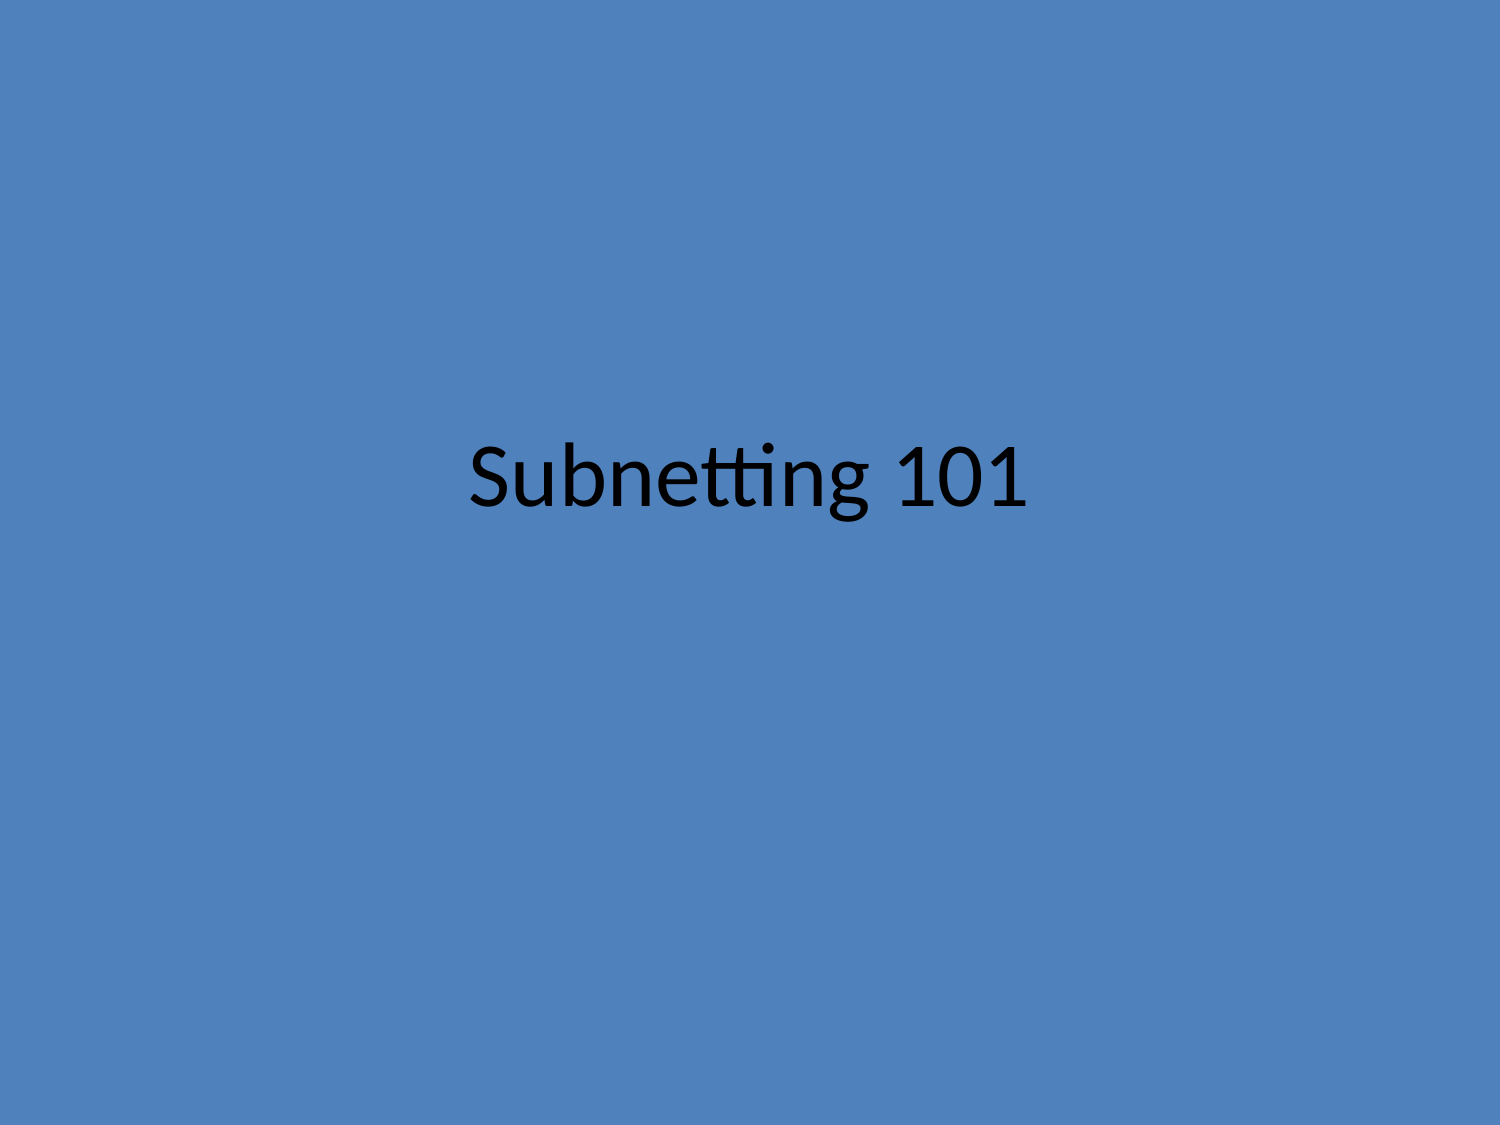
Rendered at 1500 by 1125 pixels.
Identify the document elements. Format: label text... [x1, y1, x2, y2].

title Subnetting 101 [112, 349, 1388, 591]
